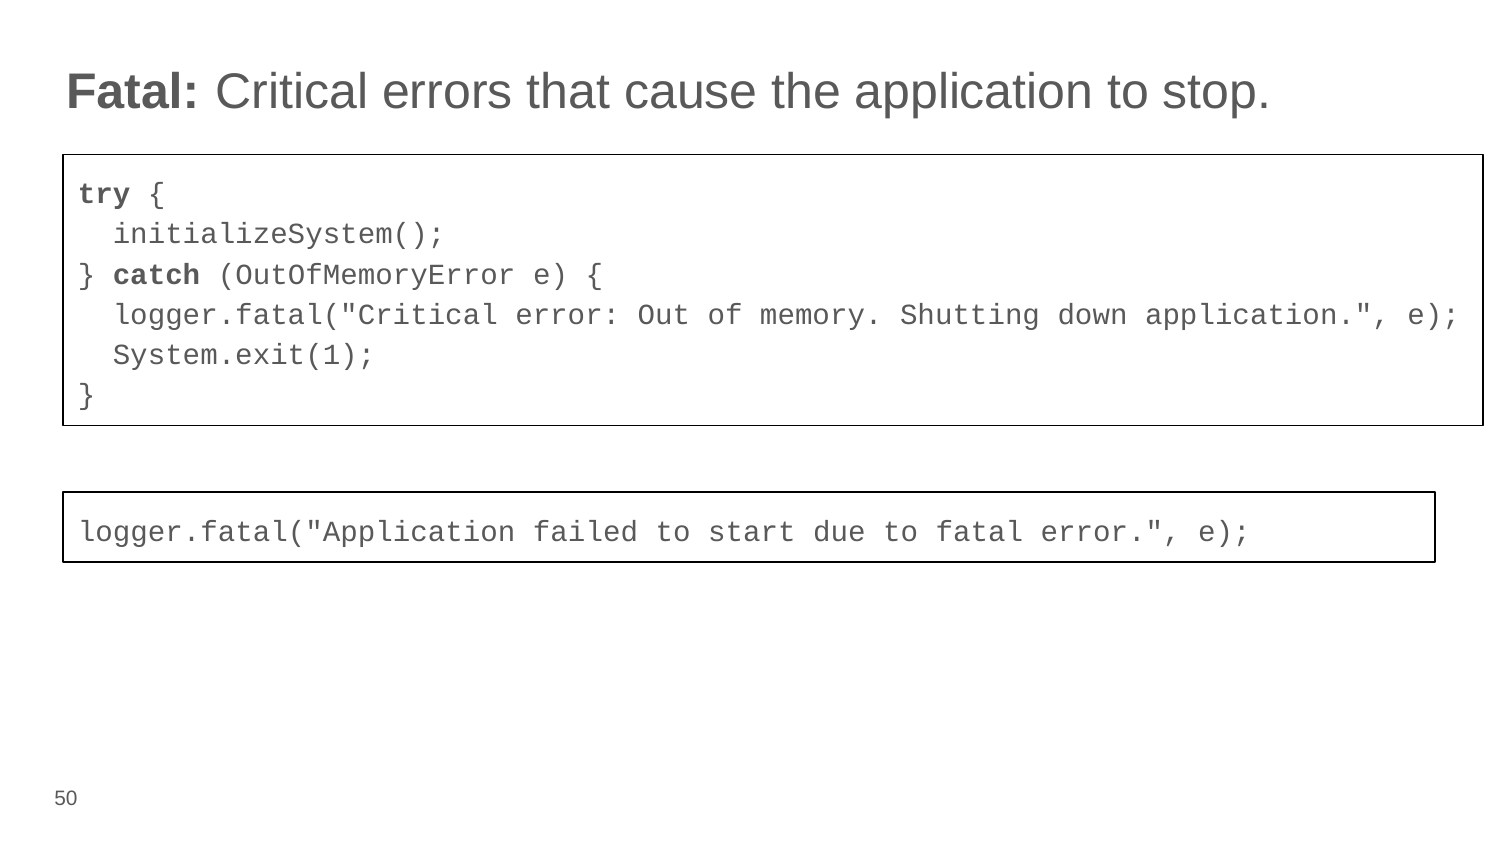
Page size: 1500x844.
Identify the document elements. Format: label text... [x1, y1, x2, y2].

text_box logger.fatal("Application failed to start due to fatal error.", e); [62, 491, 1435, 563]
title Fatal: Critical errors that cause the application to stop. [51, 35, 1449, 130]
slide_number ‹#› [2, 764, 93, 830]
text_box try { initializeSystem(); } catch (OutOfMemoryError e) { logger.fatal("Critical error: Out of memory. Shutting down application.", e); System.exit(1); } [62, 154, 1484, 426]
